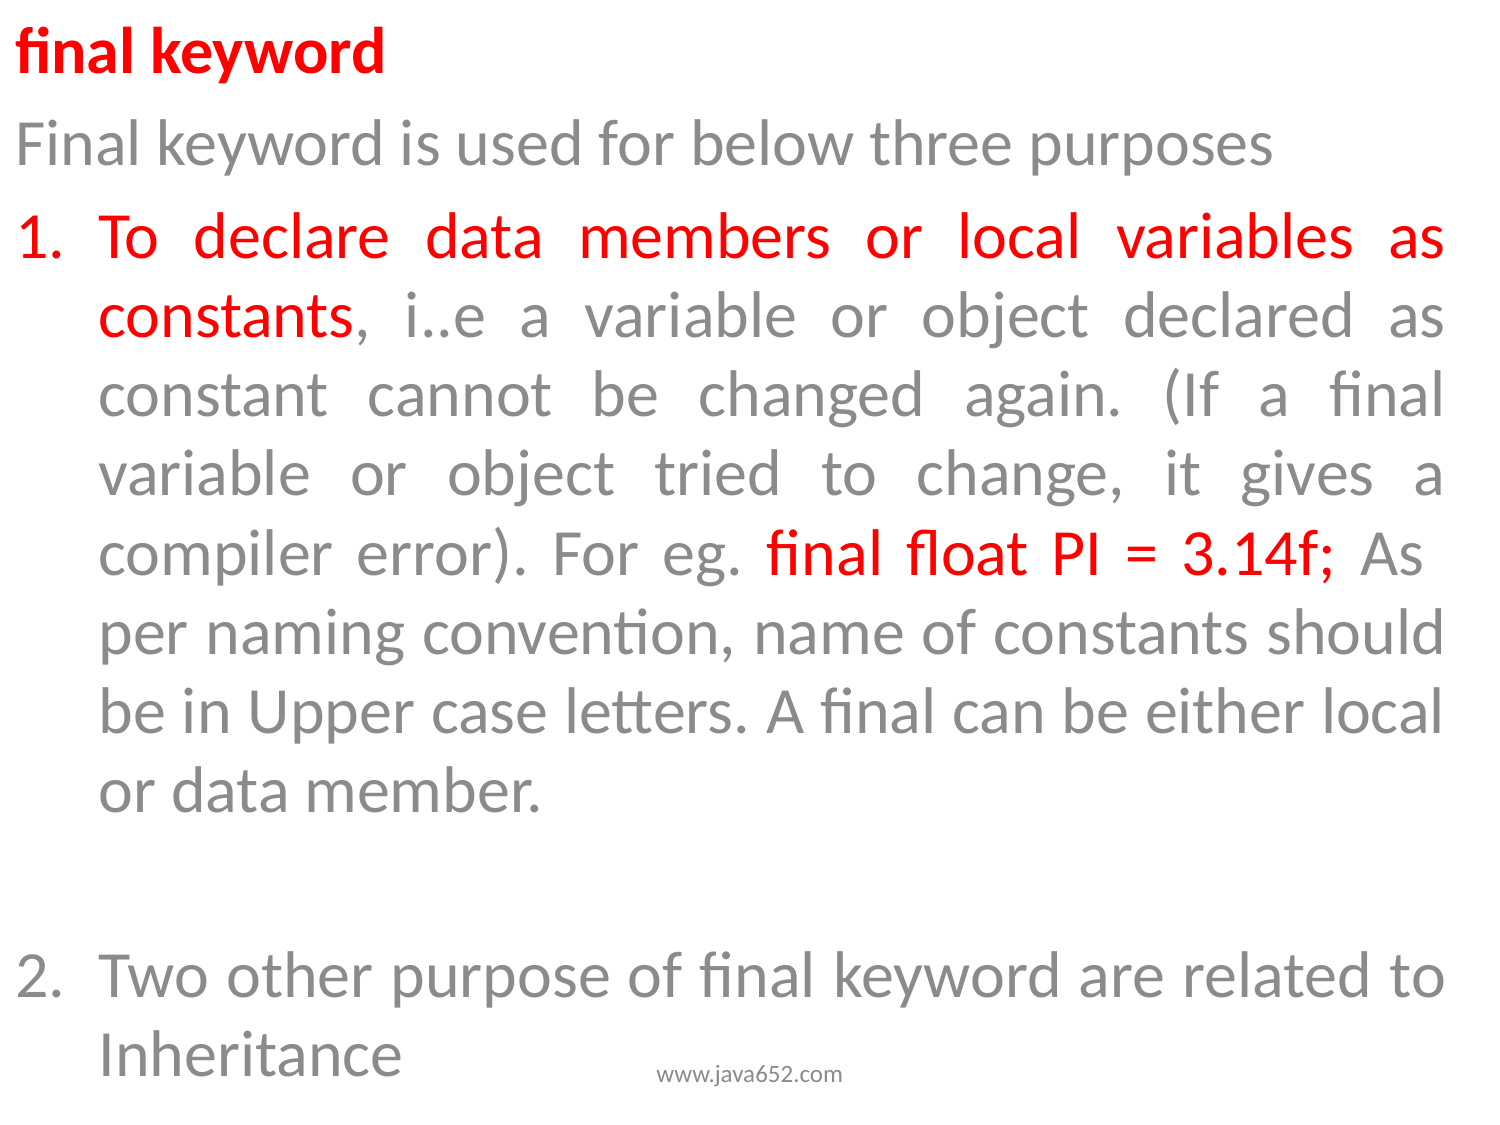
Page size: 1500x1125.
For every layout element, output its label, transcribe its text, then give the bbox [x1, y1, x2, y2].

footer www.java652.com [512, 1042, 988, 1103]
subtitle final keyword Final keyword is used for below three purposes To declare data members or local variables as constants, i..e a variable or object declared as constant cannot be changed again. (If a final variable or object tried to change, it gives a compiler error). For eg. final float PI = 3.14f; As per naming convention, name of constants should be in Upper case letters. A final can be either local or data member. Two other purpose of final keyword are related to Inheritance [0, 0, 1463, 1100]
